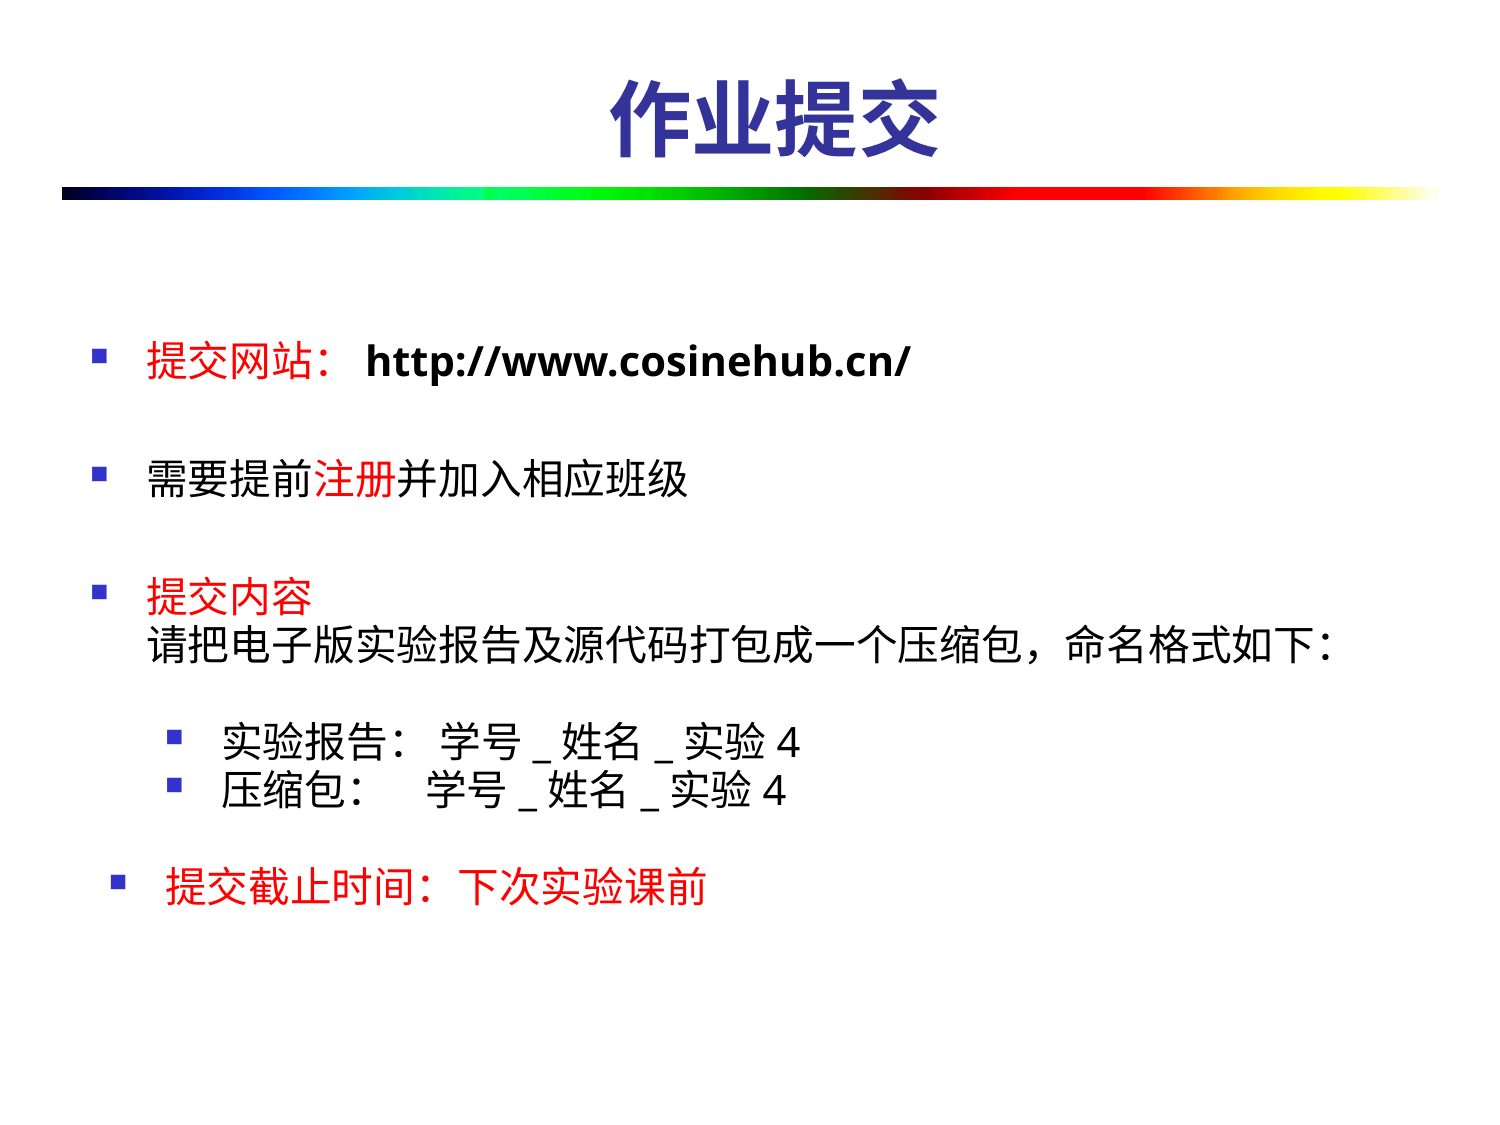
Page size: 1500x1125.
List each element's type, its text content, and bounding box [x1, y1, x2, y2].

list 提交网站：http://www.cosinehub.cn/ 需要提前注册并加入相应班级 提交内容 请把电子版实验报告及源代码打包成一个压缩包，命名格式如下： 实验报告： 学号_姓名_实验4 压缩包： 学号_姓名_实验4 提交截止时间：下次实验课前 [0, 209, 1376, 1123]
picture [382, 187, 1438, 200]
picture [62, 187, 355, 200]
title 作业提交 [87, 24, 1463, 176]
